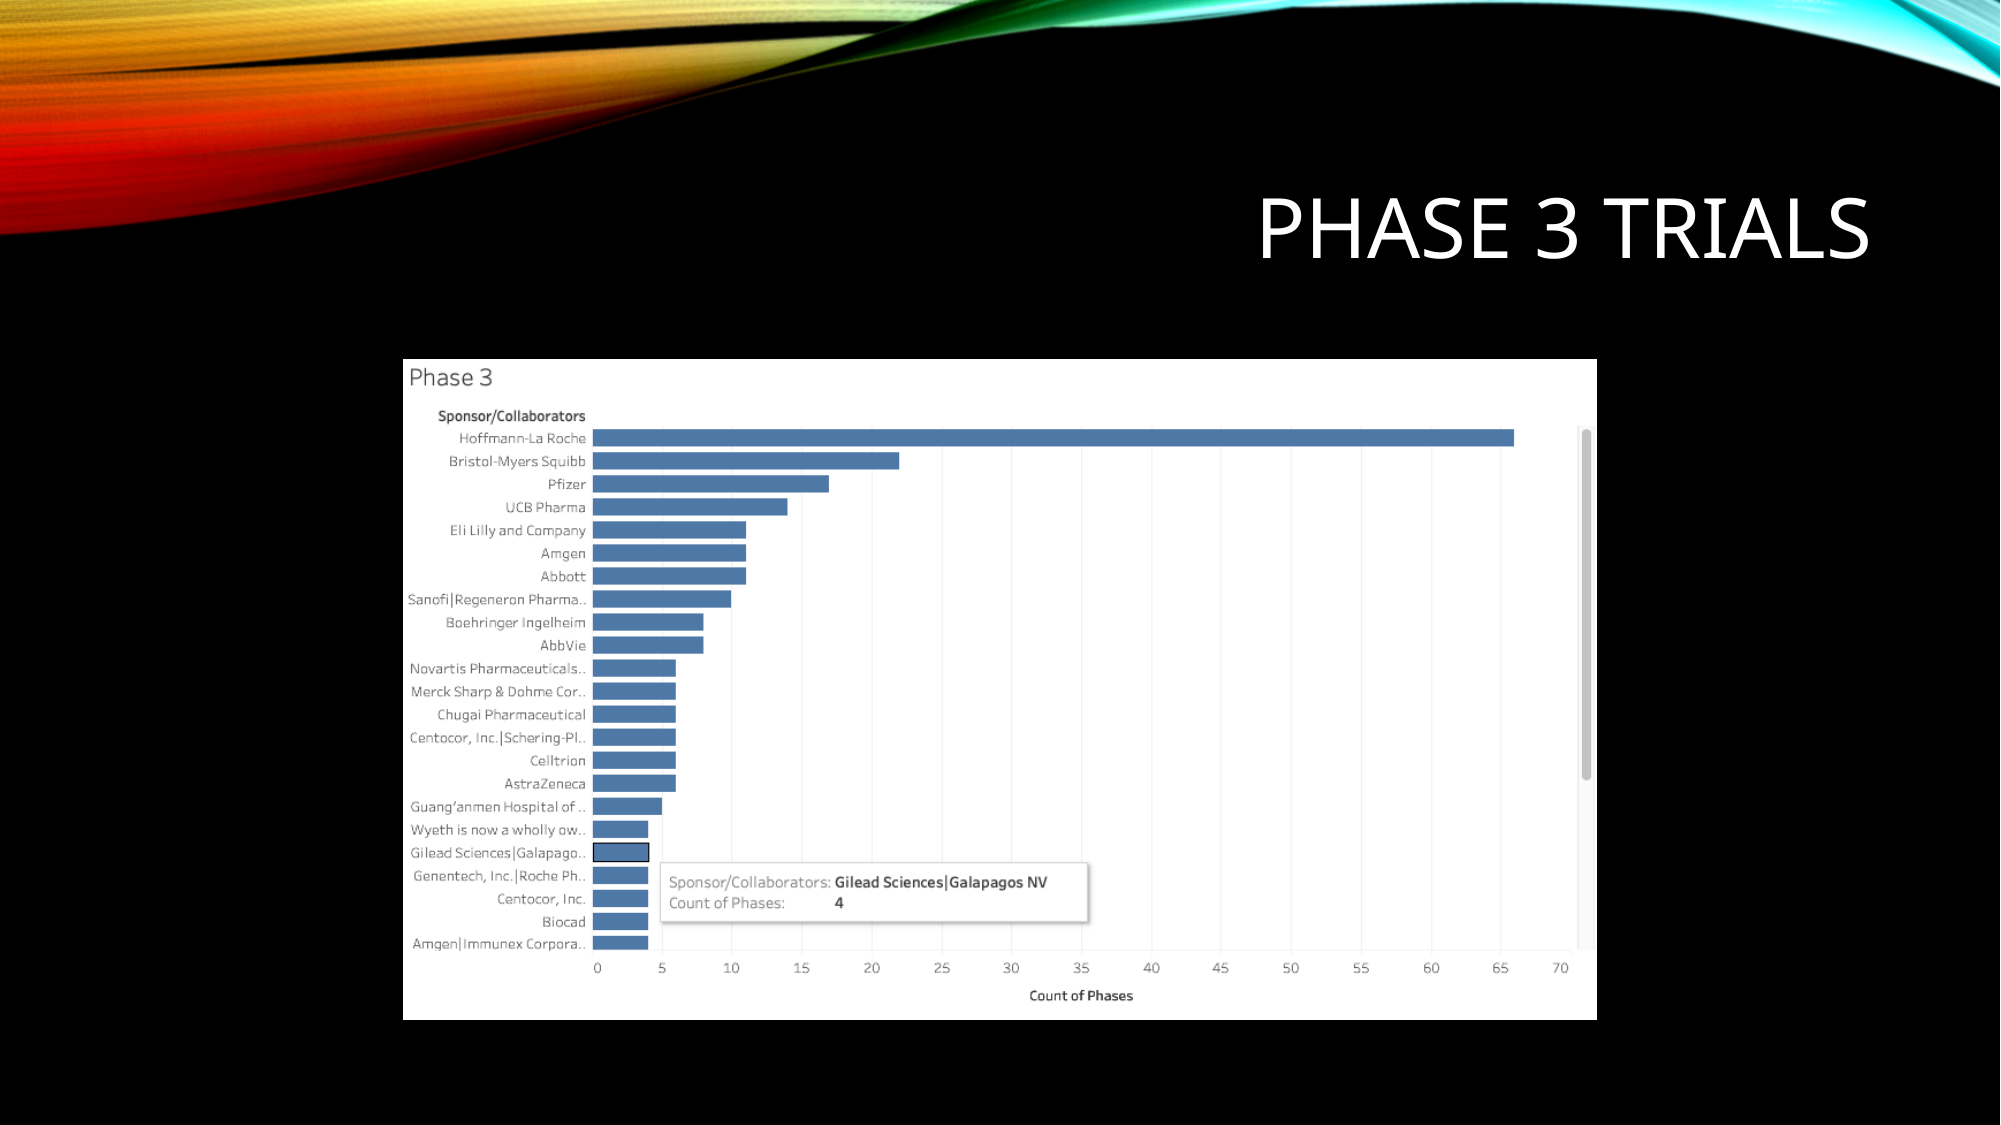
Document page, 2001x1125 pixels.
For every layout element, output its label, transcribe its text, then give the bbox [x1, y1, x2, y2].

title Phase 3 trials [474, 125, 1888, 338]
picture [0, 0, 2000, 237]
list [403, 359, 1597, 1021]
